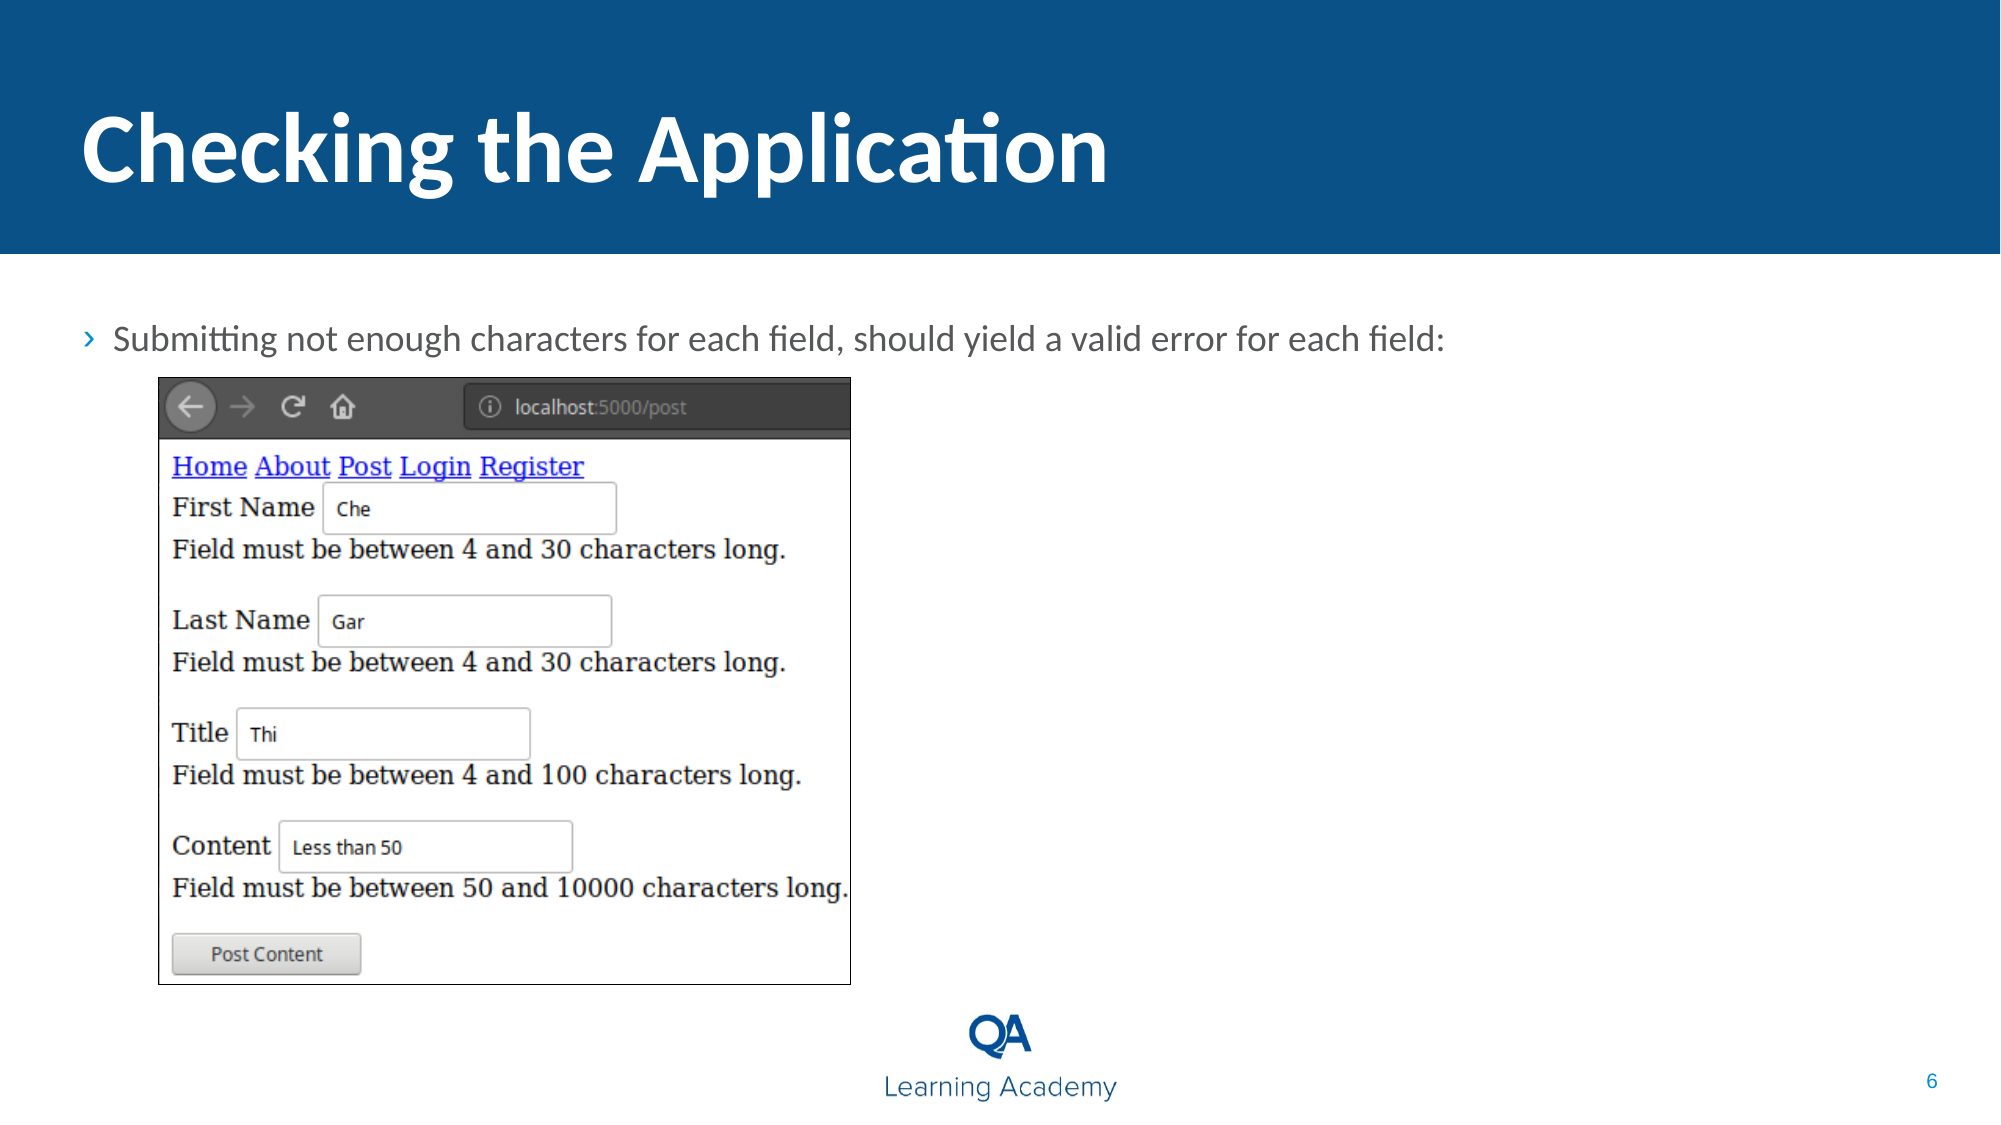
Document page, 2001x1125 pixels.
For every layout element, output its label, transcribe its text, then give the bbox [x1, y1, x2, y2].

text_box Checking the Application [67, 20, 1961, 210]
picture [869, 999, 1131, 1125]
picture [158, 377, 851, 986]
text_box Submitting not enough characters for each field, should yield a valid error for each field: [67, 306, 1939, 999]
